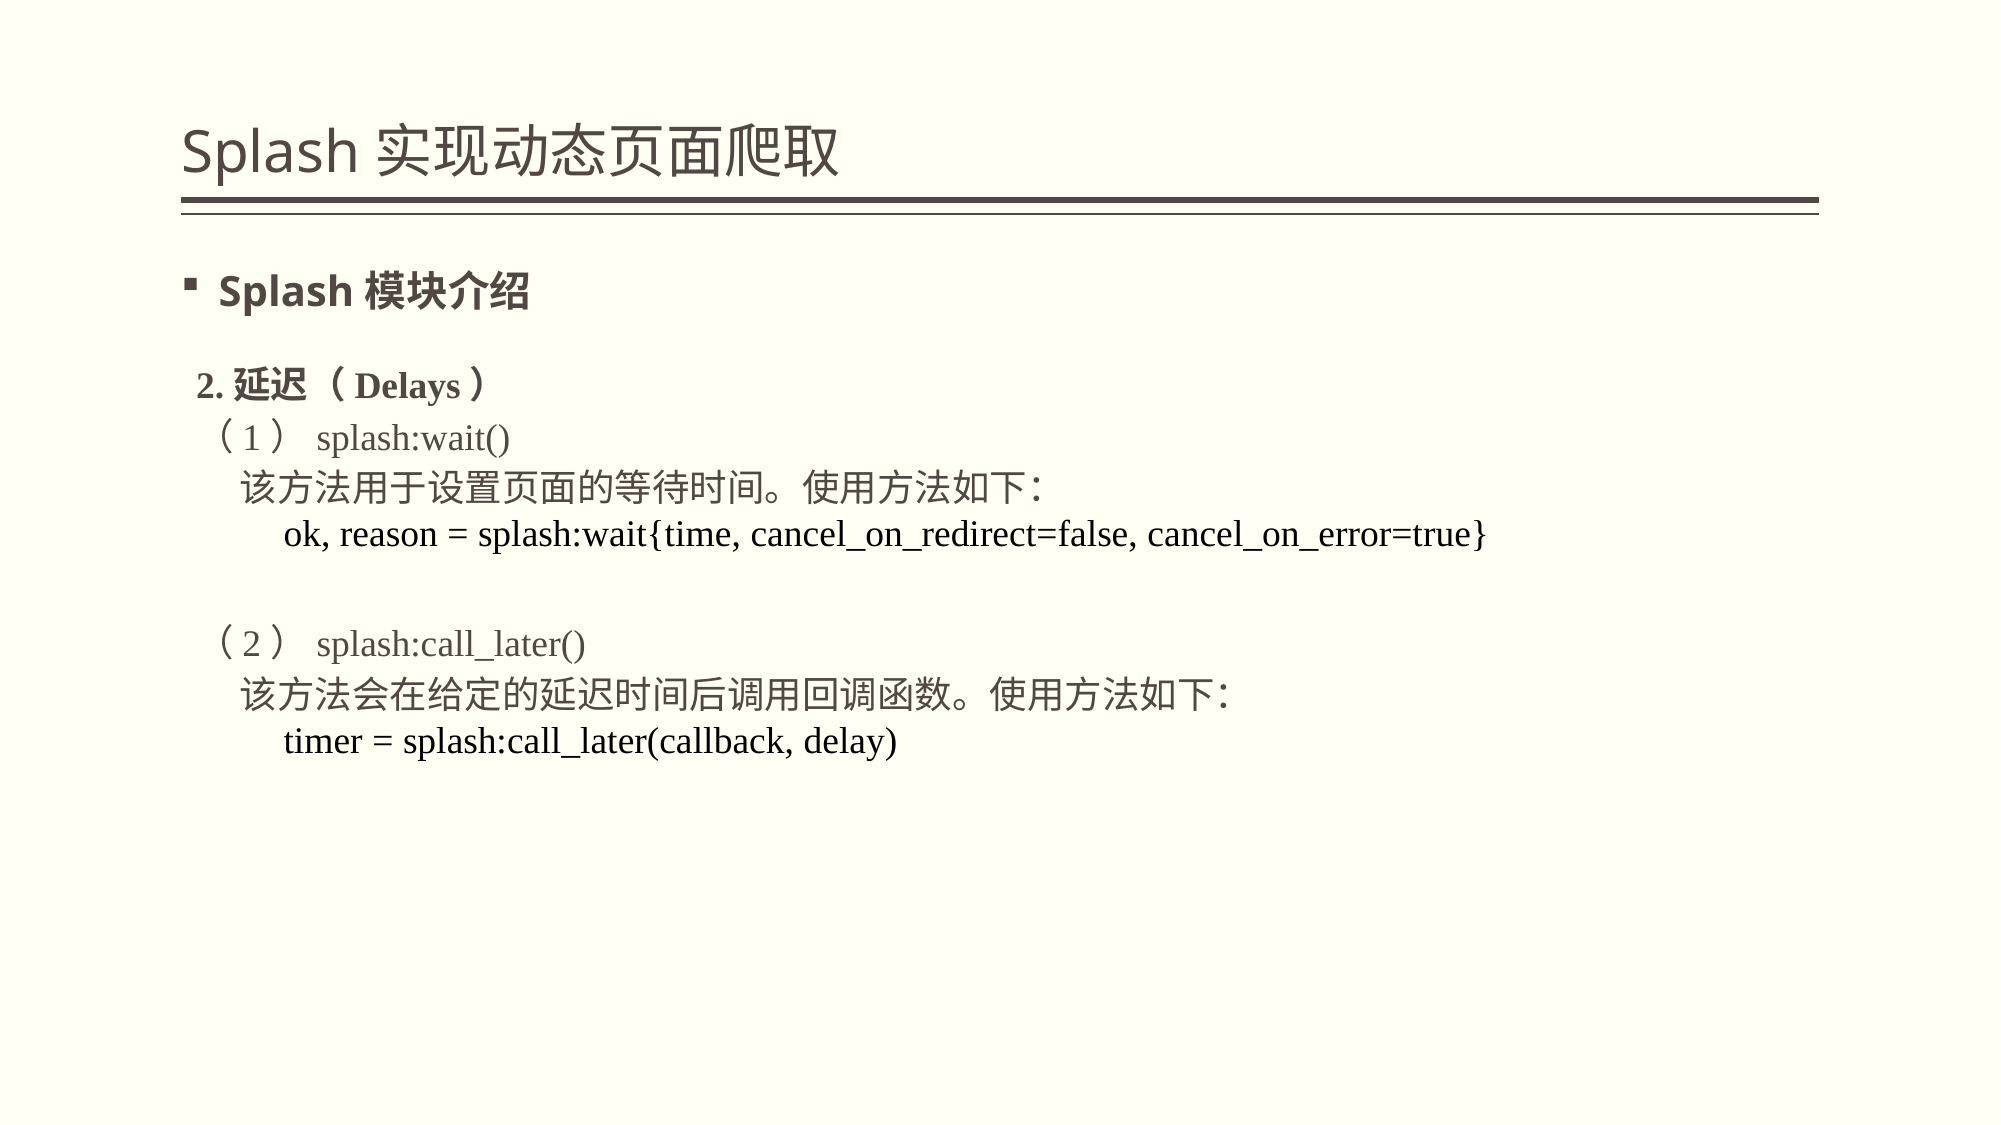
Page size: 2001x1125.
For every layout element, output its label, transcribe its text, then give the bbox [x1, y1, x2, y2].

title Splash实现动态页面爬取 [181, 12, 1819, 193]
text_box 2.延迟（Delays） （1）splash:wait() 该方法用于设置页面的等待时间。使用方法如下： ok, reason = splash:wait{time, cancel_on_redirect=false, cancel_on_error=true} [181, 346, 1819, 562]
list Splash模块介绍 [181, 262, 988, 346]
text_box （2）splash:call_later() 该方法会在给定的延迟时间后调用回调函数。使用方法如下： timer = splash:call_later(callback, delay) [181, 605, 1834, 769]
